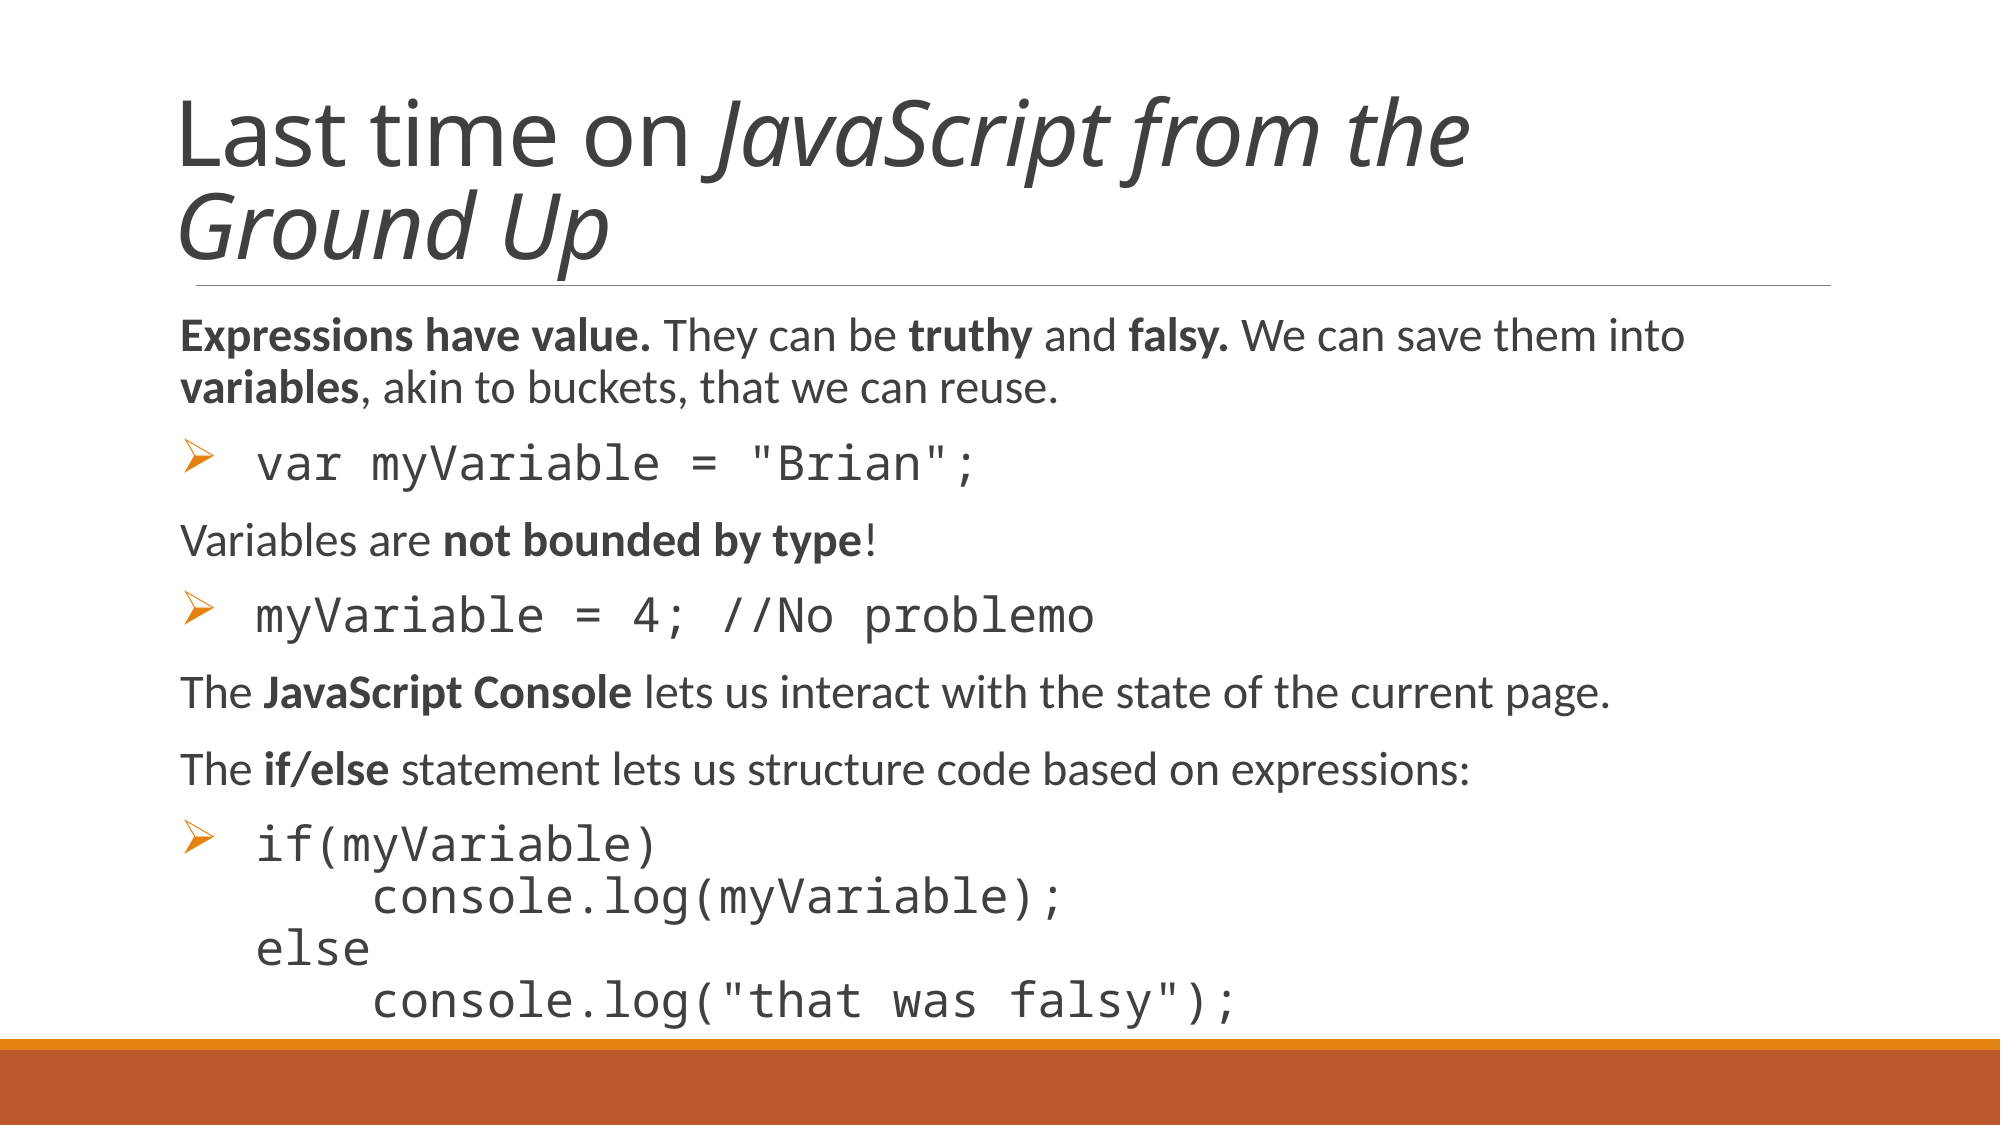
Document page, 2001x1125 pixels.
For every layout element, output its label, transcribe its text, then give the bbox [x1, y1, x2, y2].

title Last time on JavaScript from the Ground Up [159, 48, 1810, 287]
list Expressions have value. They can be truthy and falsy. We can save them into variables, akin to buckets, that we can reuse. var myVariable = "Brian"; Variables are not bounded by type! myVariable = 4; //No problemo The JavaScript Console lets us interact with the state of the current page. The if/else statement lets us structure code based on expressions: if(myVariable) console.log(myVariable); else console.log("that was falsy"); [180, 302, 1830, 1043]
